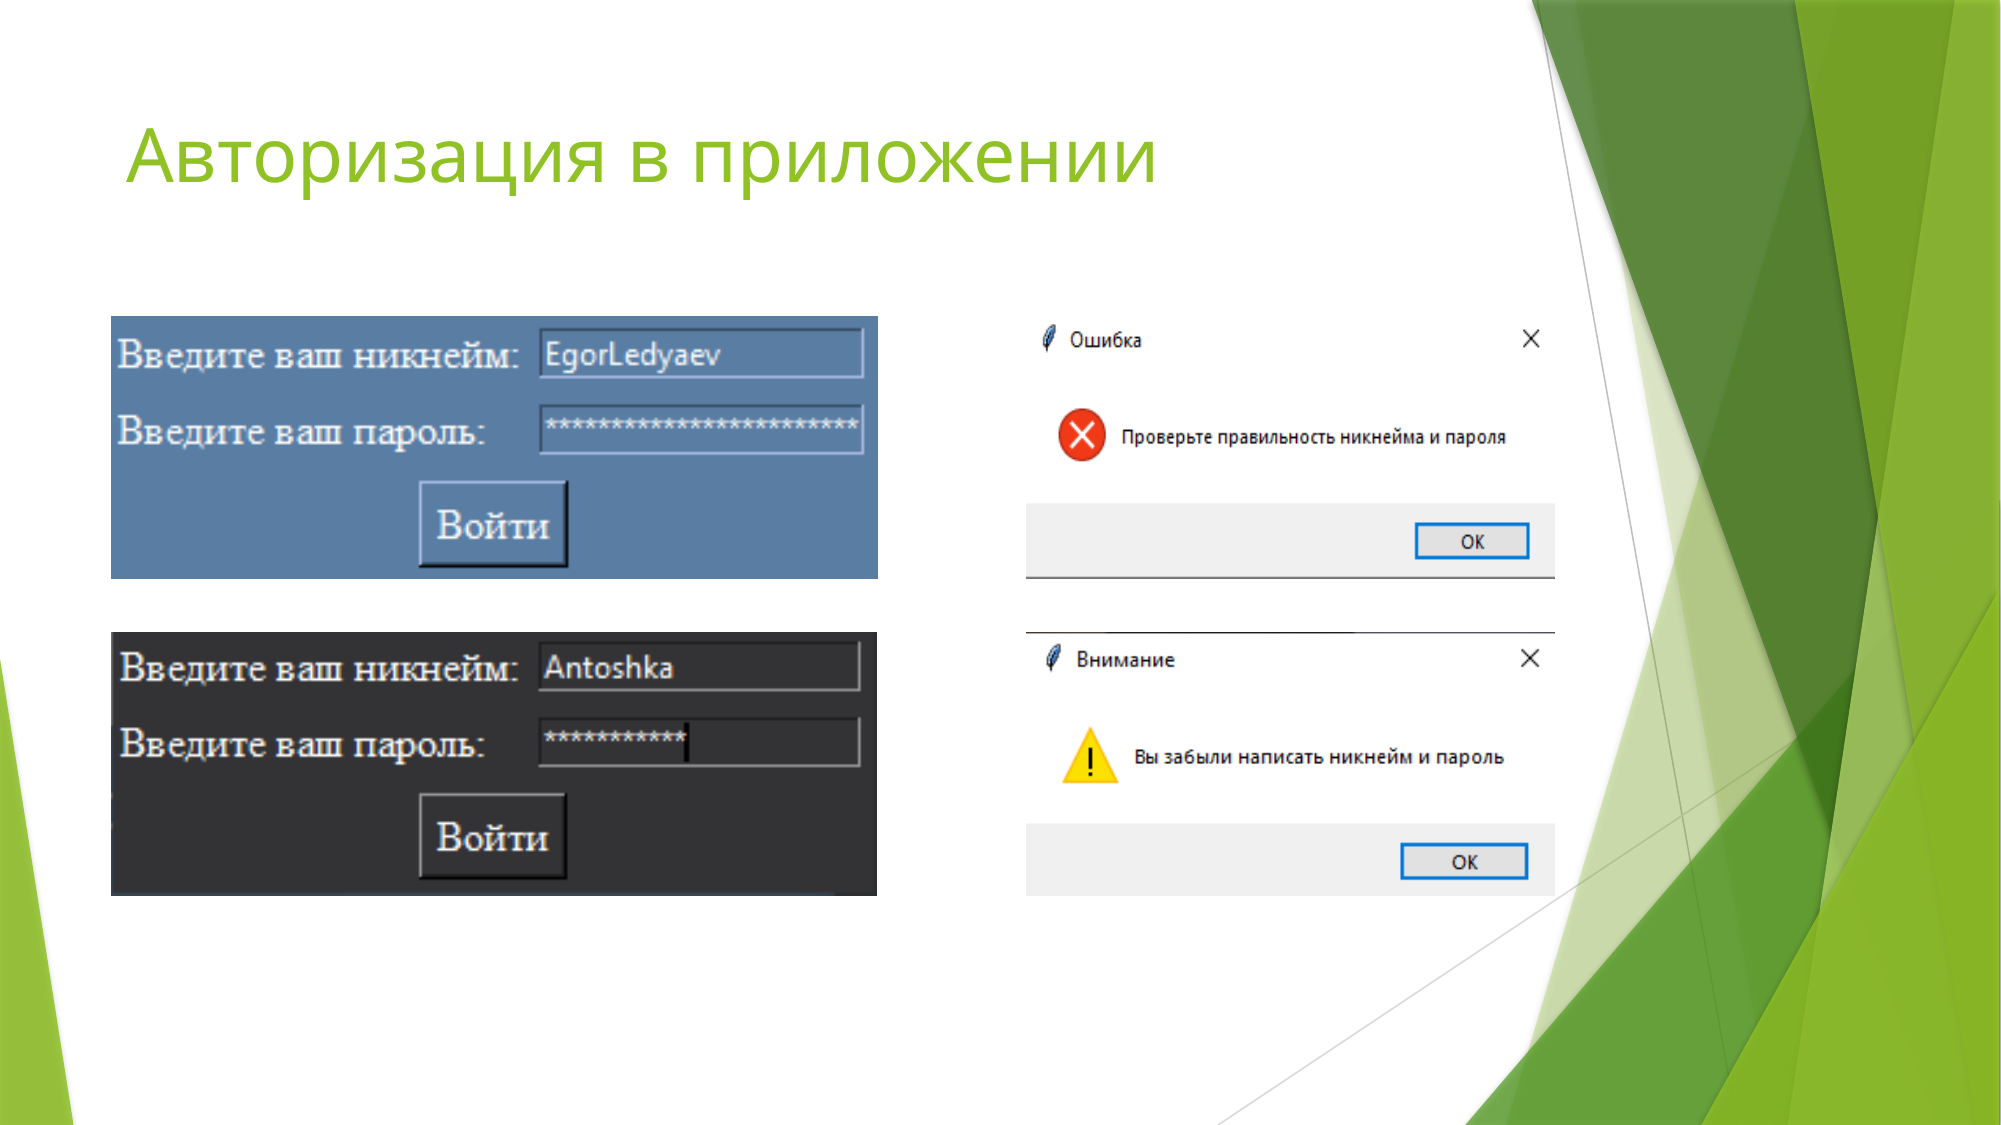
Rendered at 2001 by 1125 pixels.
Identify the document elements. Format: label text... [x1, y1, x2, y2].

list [110, 316, 879, 579]
picture [1025, 632, 1555, 896]
picture [110, 632, 878, 896]
picture [1025, 316, 1555, 579]
title Авторизация в приложении [111, 99, 1522, 317]
